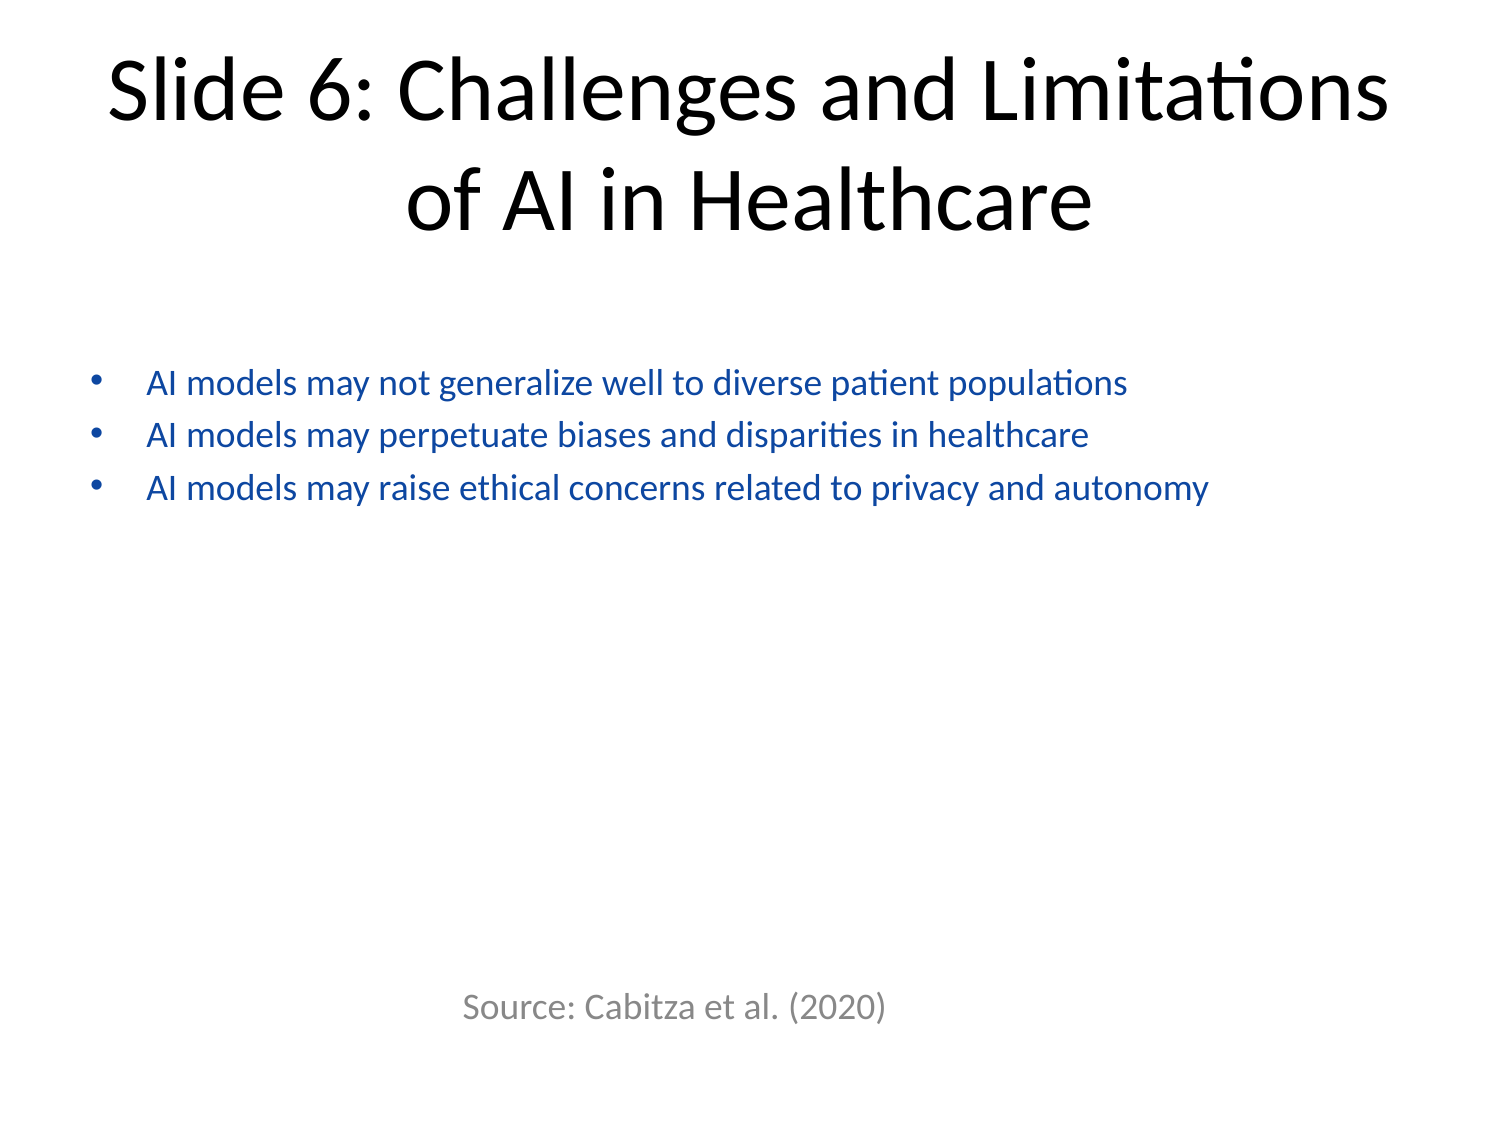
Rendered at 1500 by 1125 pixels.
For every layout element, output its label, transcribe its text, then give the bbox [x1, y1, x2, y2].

list AI models may not generalize well to diverse patient populations AI models may perpetuate biases and disparities in healthcare AI models may raise ethical concerns related to privacy and autonomy [75, 262, 1425, 1005]
text_box Source: Cabitza et al. (2020) [447, 974, 902, 1035]
title Slide 6: Challenges and Limitations of AI in Healthcare [75, 45, 1425, 233]
